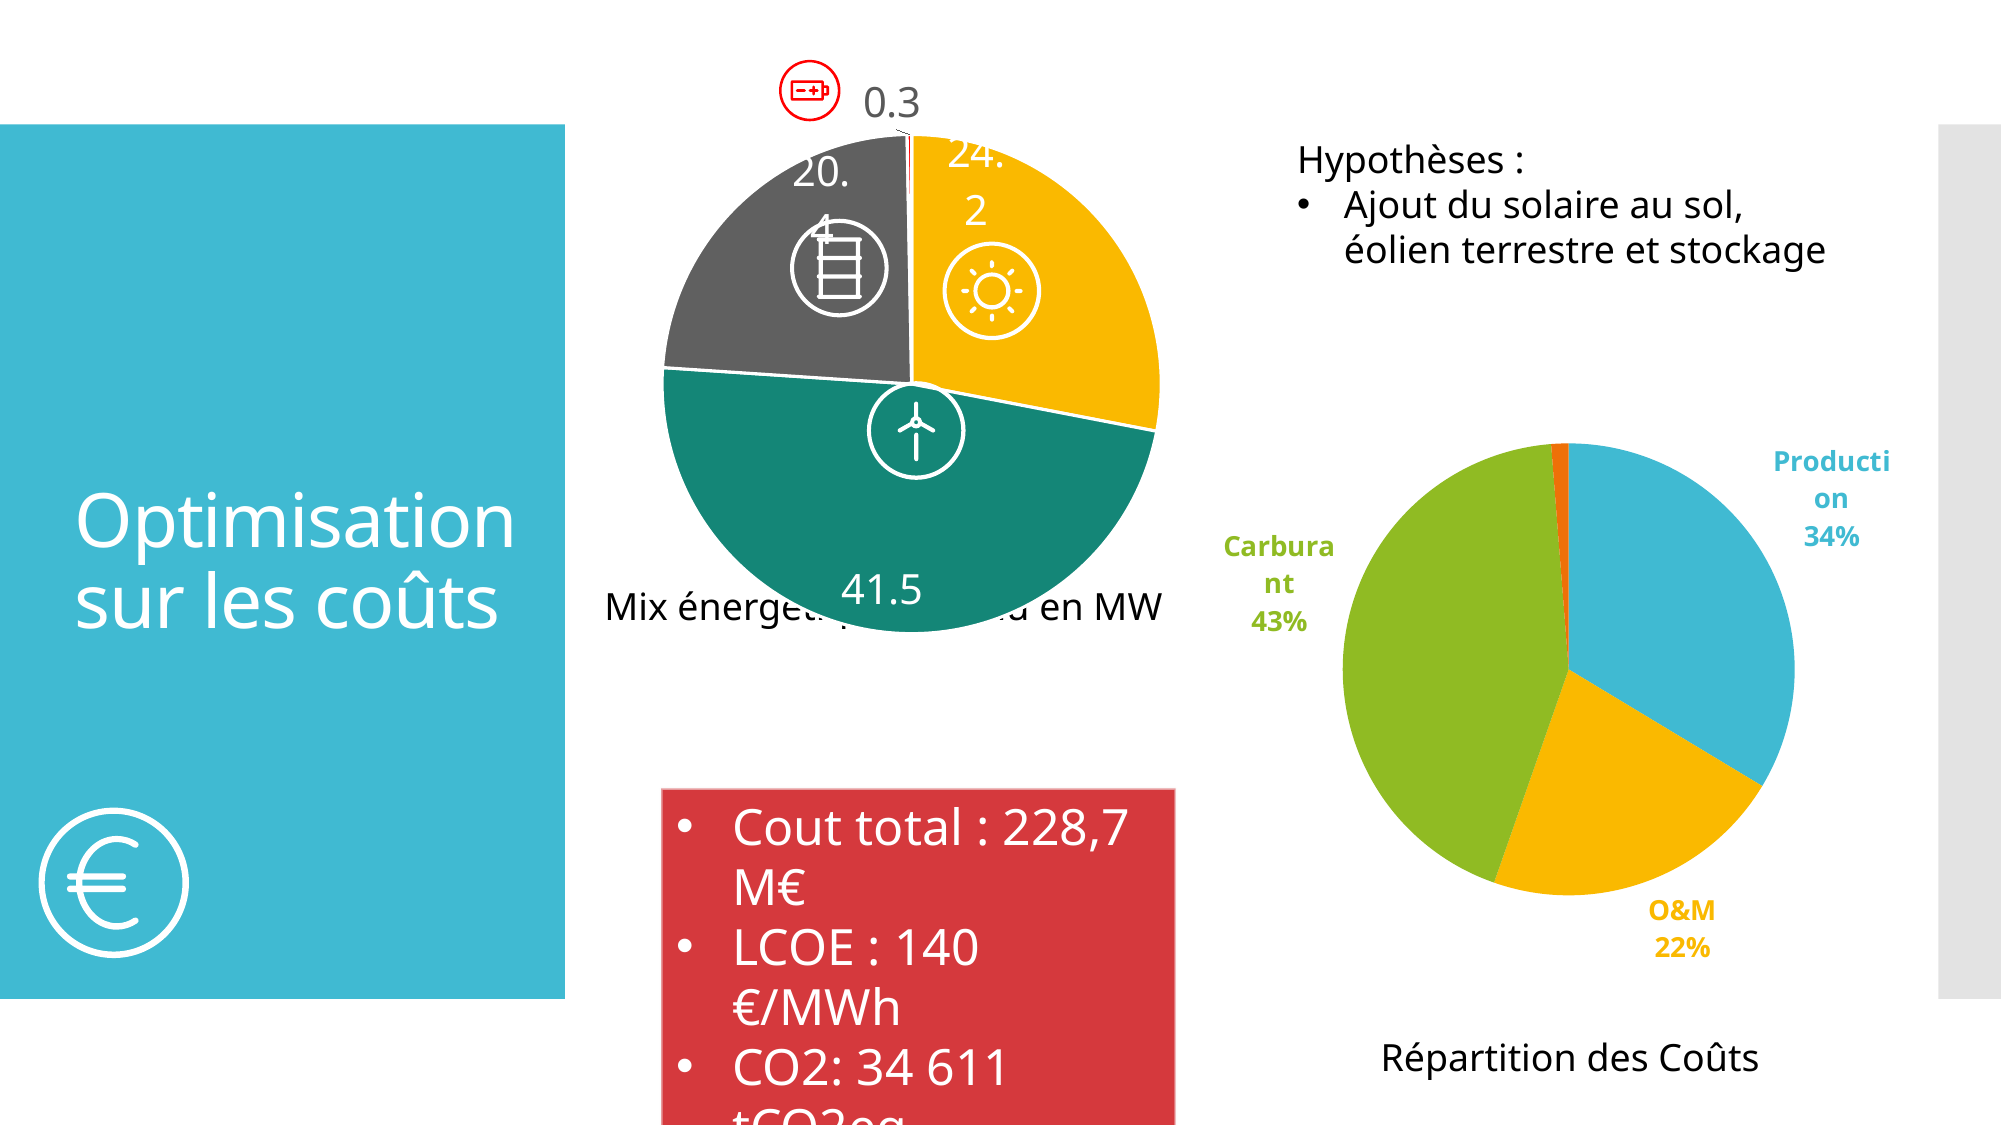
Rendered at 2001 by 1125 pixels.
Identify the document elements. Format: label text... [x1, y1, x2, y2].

chart [1175, 388, 2000, 1056]
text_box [38, 807, 190, 959]
text_box Cout total : 228,7 M€ LCOE : 140 €/MWh CO2: 34 611 tCO2eq [660, 787, 1177, 1125]
text_box Répartition des Coûts [1288, 1026, 1853, 1087]
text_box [571, 55, 1263, 646]
title Optimisation sur les coûts [59, 128, 544, 1000]
text_box Hypothèses : Ajout du solaire au sol, éolien terrestre et stockage [1282, 128, 1847, 368]
